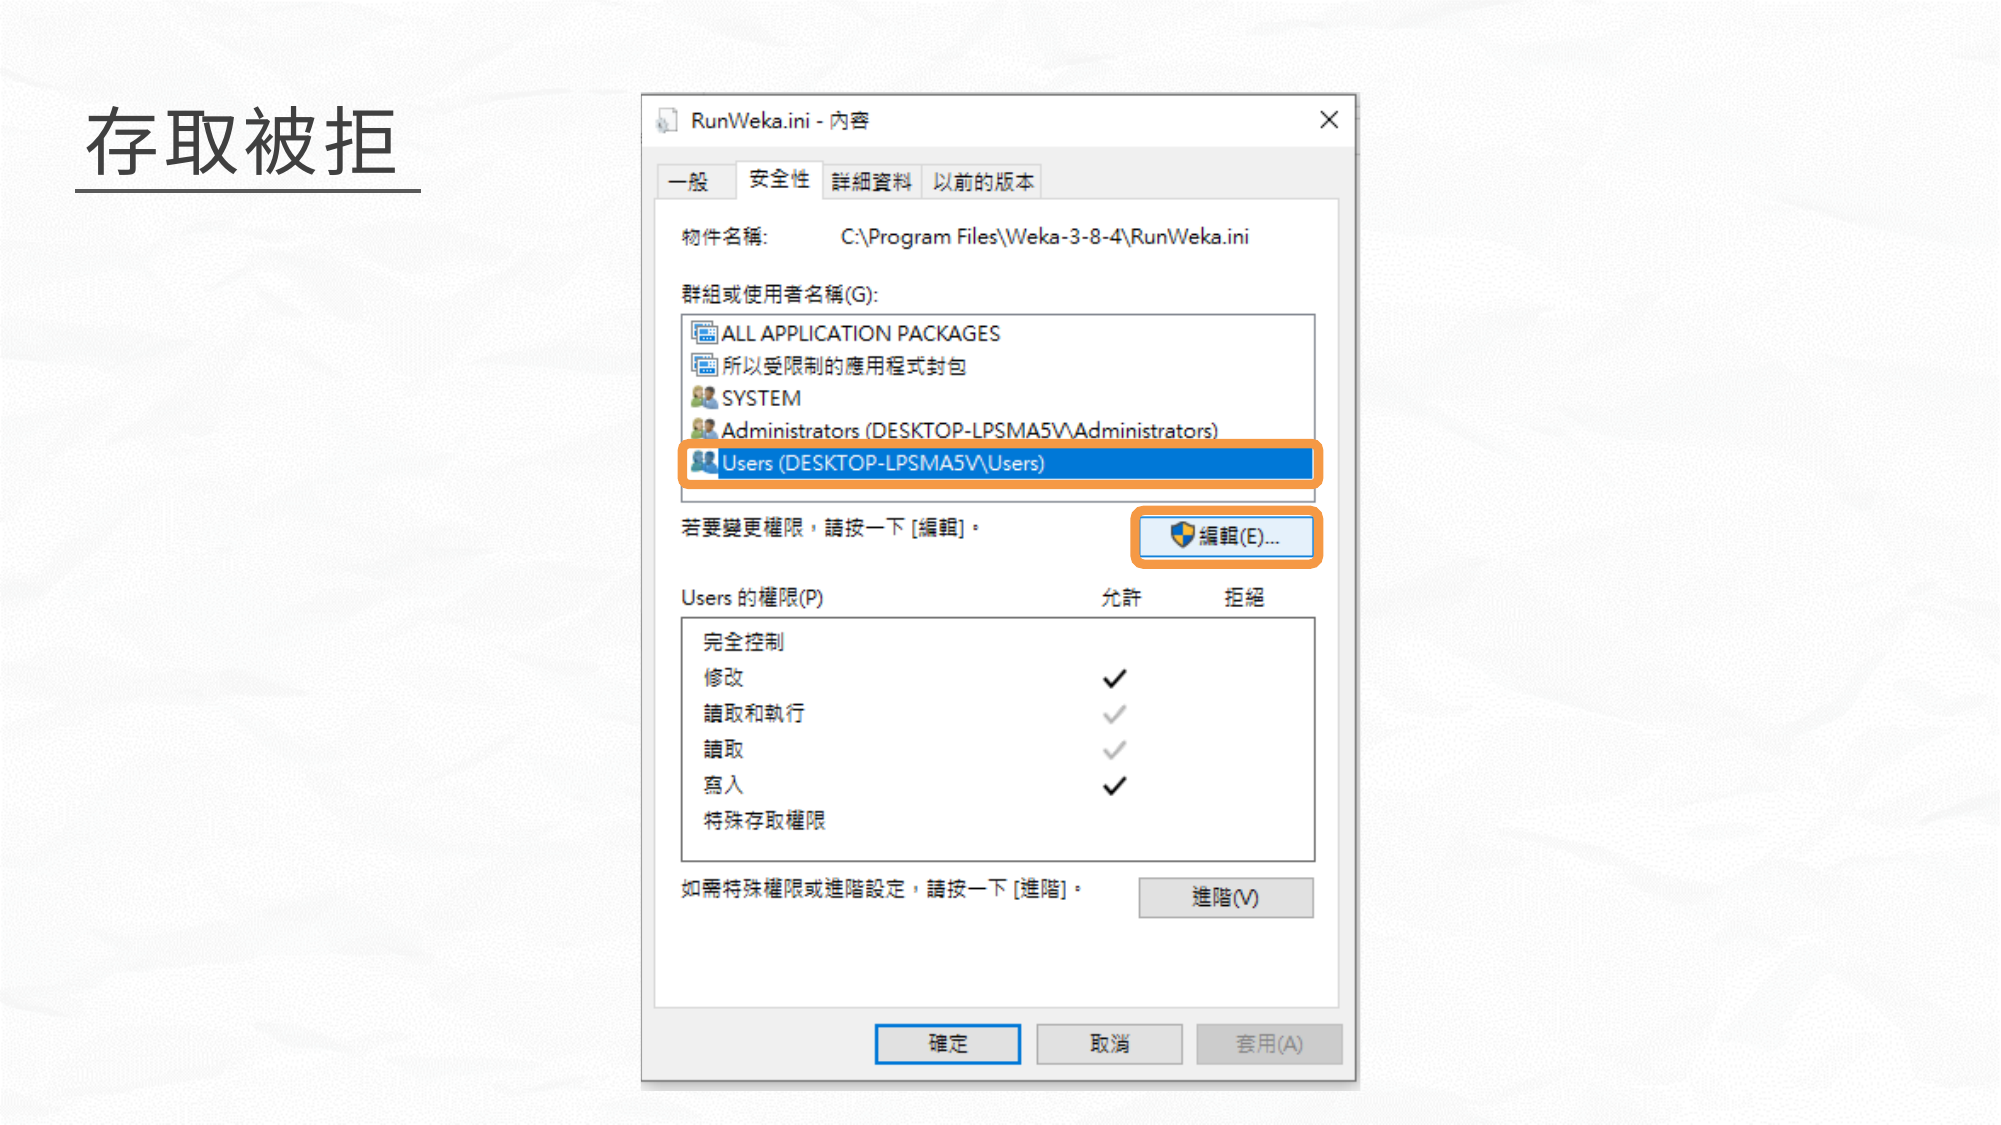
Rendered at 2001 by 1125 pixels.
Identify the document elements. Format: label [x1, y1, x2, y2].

text_box [73, 88, 1039, 191]
text_box [640, 92, 1361, 1091]
